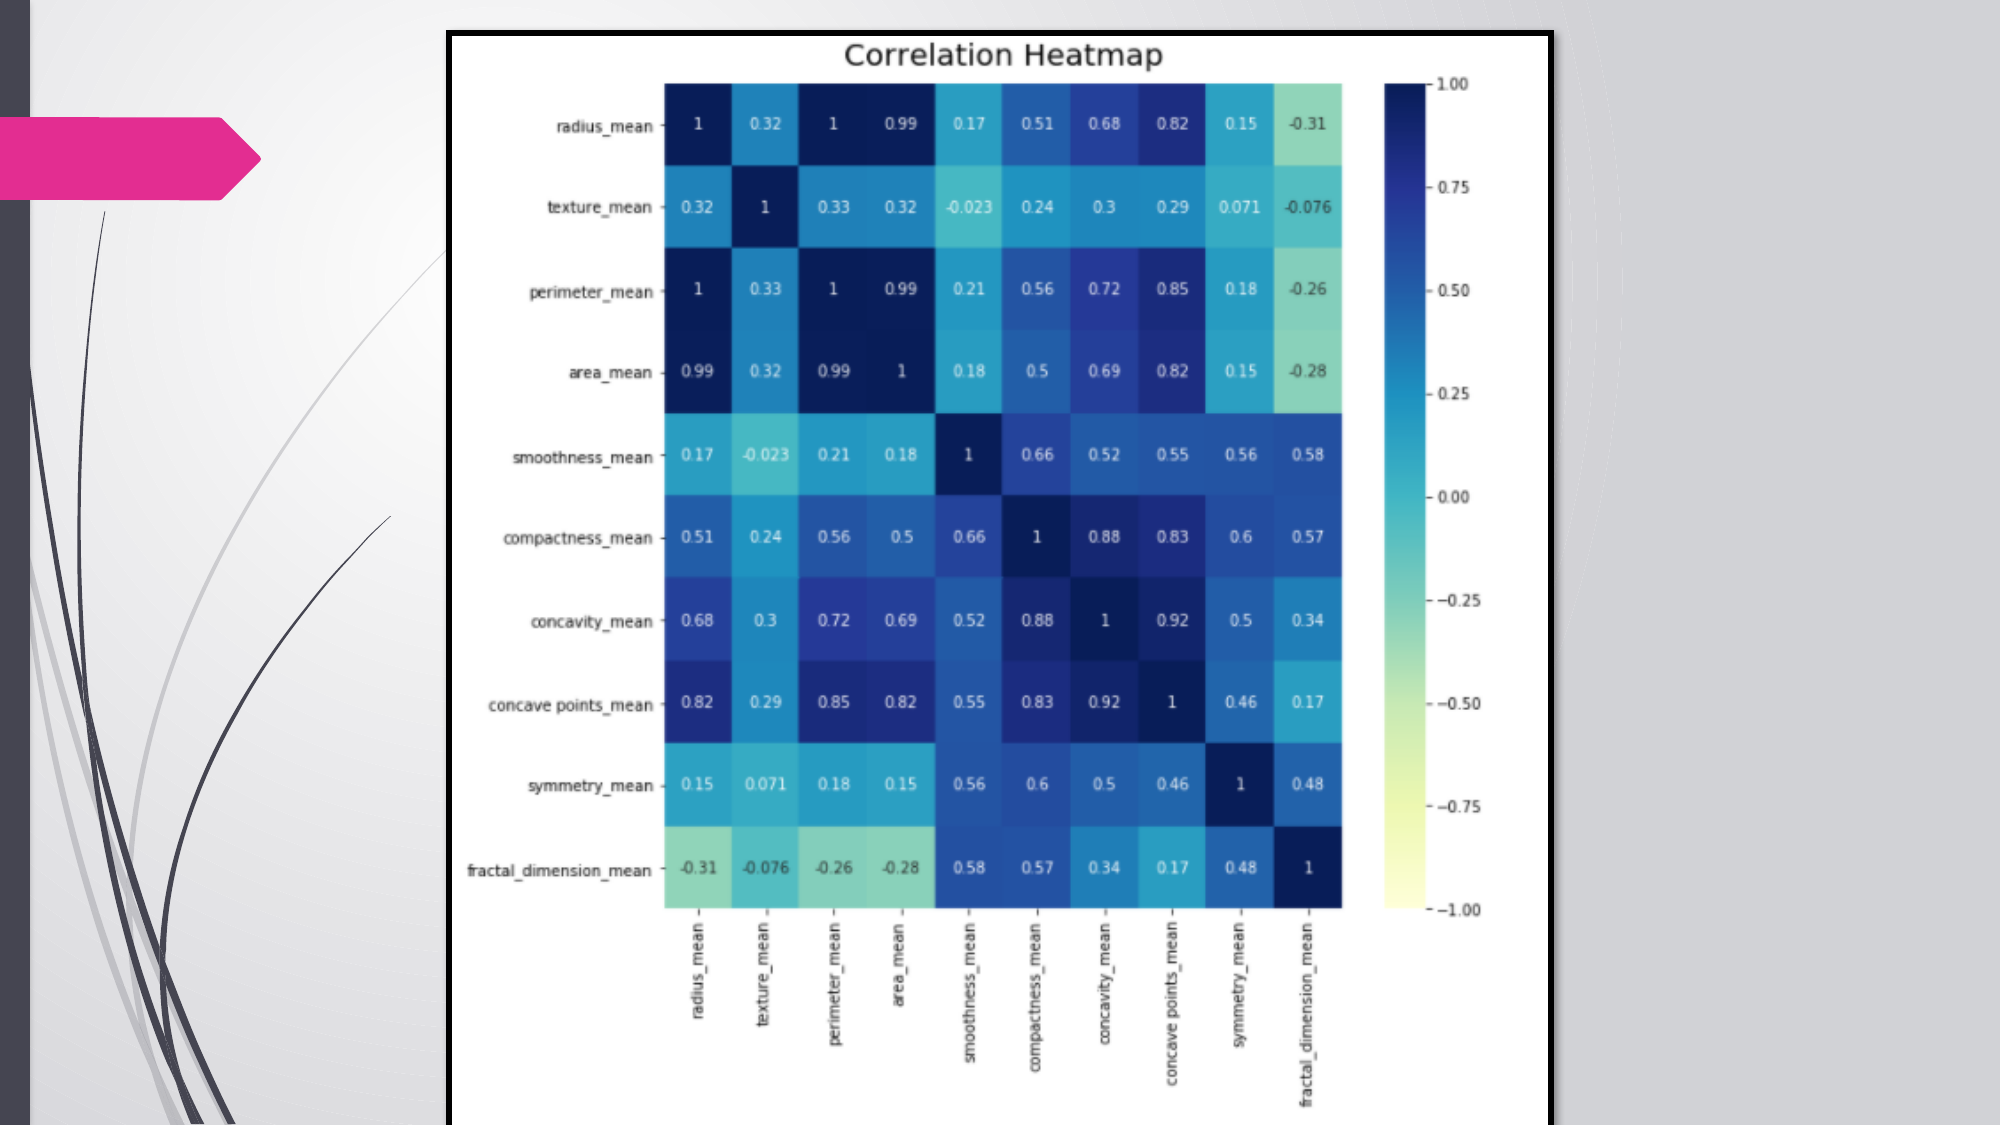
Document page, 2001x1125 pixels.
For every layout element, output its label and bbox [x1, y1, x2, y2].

picture [451, 35, 1549, 1125]
